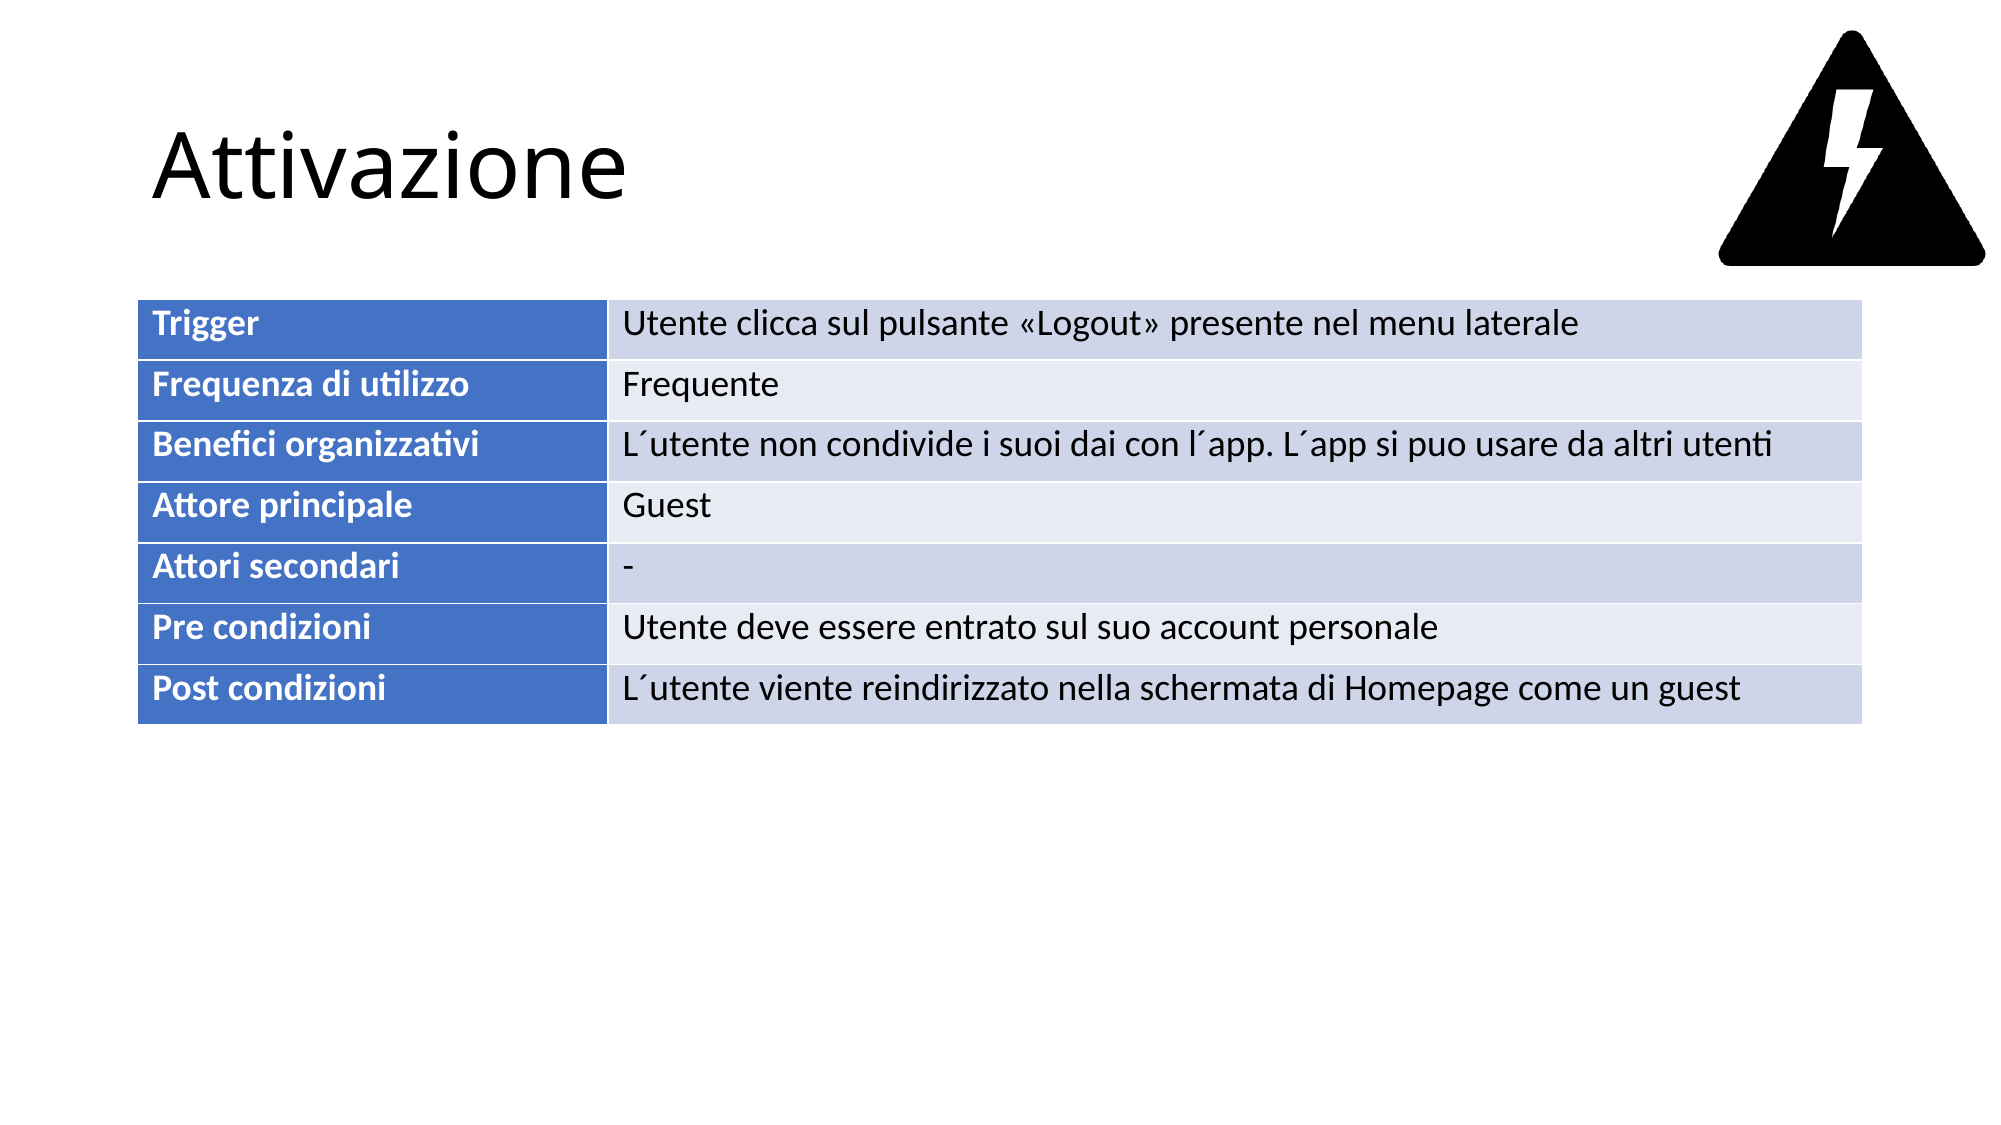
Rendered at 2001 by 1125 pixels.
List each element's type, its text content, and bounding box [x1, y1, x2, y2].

table_header Trigger [138, 300, 607, 359]
table_cell Pre condizioni [138, 604, 607, 664]
table_cell Attori secondari [138, 544, 607, 603]
table_cell Utente deve essere entrato sul suo account personale [609, 604, 1862, 664]
table_cell - [609, 544, 1862, 603]
table_cell Frequente [609, 361, 1862, 420]
table_header Utente clicca sul pulsante «Logout» presente nel menu laterale [609, 300, 1862, 359]
table_cell Attore principale [138, 483, 607, 542]
table_cell L´utente viente reindirizzato nella schermata di Homepage come un guest [609, 665, 1862, 724]
picture [1703, 0, 2000, 297]
table_cell Frequenza di utilizzo [138, 361, 607, 420]
title Attivazione [137, 59, 1703, 278]
table_cell Post condizioni [138, 665, 607, 724]
table_cell L´utente non condivide i suoi dai con l´app. L´app si puo usare da altri utenti [609, 422, 1862, 481]
table_cell Benefici organizzativi [138, 422, 607, 481]
table_cell Guest [609, 483, 1862, 542]
